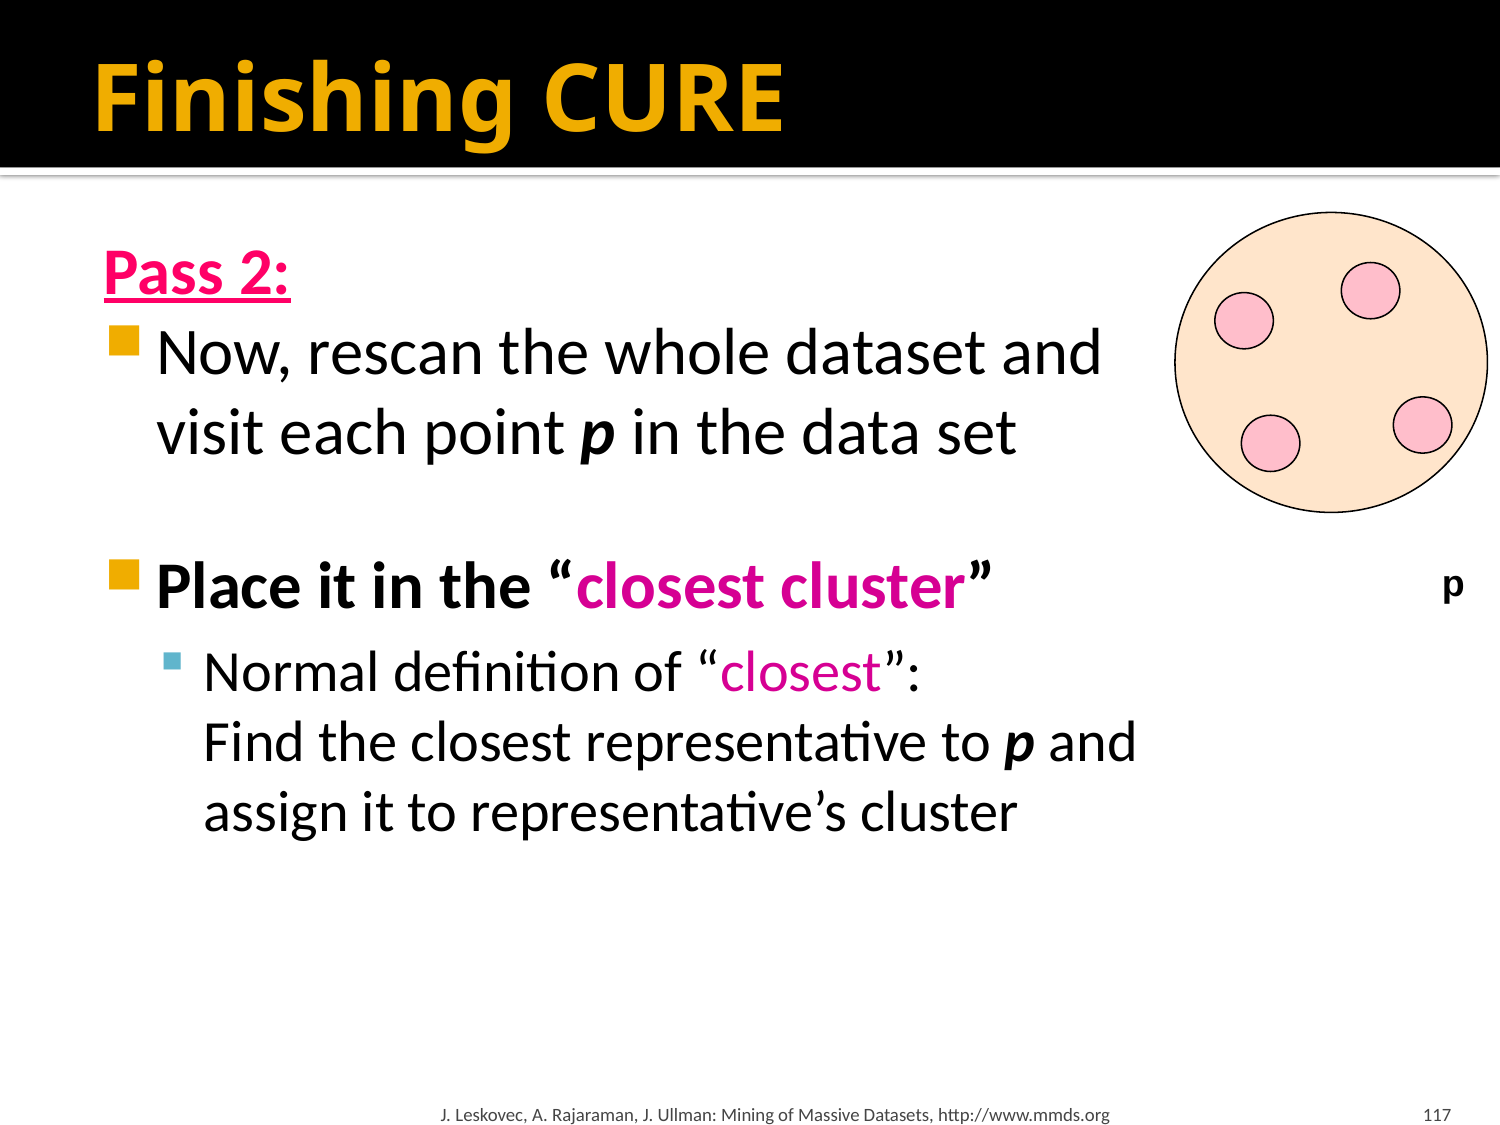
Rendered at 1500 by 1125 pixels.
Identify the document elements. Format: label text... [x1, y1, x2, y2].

text_box [1174, 212, 1488, 513]
slide_number 117 [1345, 1080, 1467, 1125]
text_box p [1427, 551, 1480, 612]
text_box [1341, 262, 1400, 319]
title Finishing CURE [75, 12, 1425, 175]
footer J. Leskovec, A. Rajaraman, J. Ullman: Mining of Massive Datasets, http://www.mmds.org [433, 1080, 1337, 1125]
list Pass 2: Now, rescan the whole dataset and visit each point p in the data set Place it in the “closest cluster” Normal definition of “closest”: Find the closest representative to p and assign it to representative’s cluster [75, 212, 1425, 1075]
text_box [1393, 396, 1452, 454]
text_box [1241, 415, 1300, 472]
text_box [1214, 292, 1274, 349]
